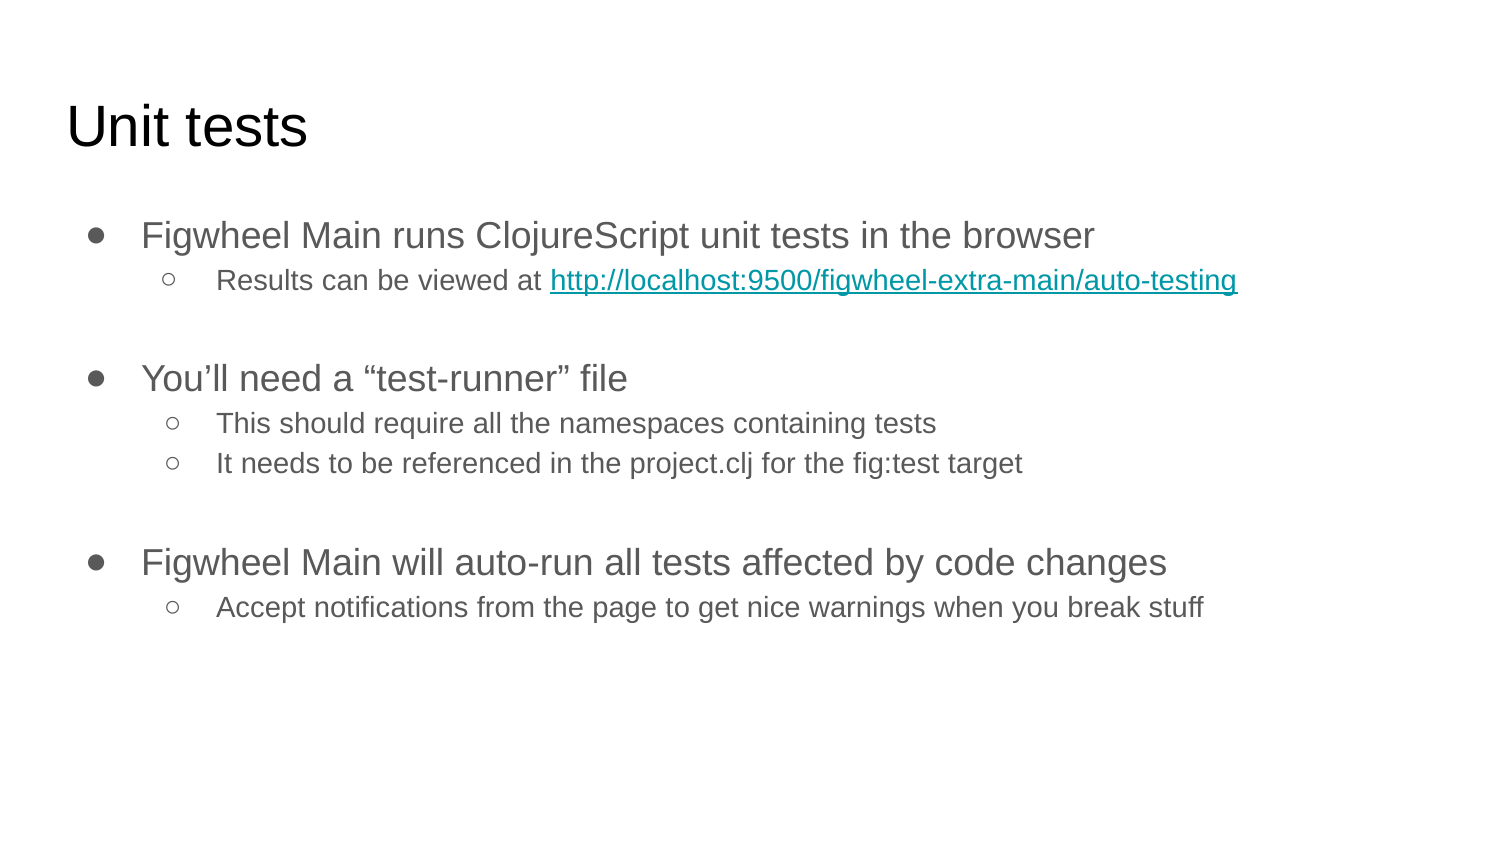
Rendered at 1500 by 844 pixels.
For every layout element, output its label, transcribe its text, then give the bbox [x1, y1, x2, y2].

list Figwheel Main runs ClojureScript unit tests in the browser Results can be viewed at http://localhost:9500/figwheel-extra-main/auto-testing You’ll need a “test-runner” file This should require all the namespaces containing tests It needs to be referenced in the project.clj for the fig:test target Figwheel Main will auto-run all tests affected by code changes Accept notifications from the page to get nice warnings when you break stuff [51, 189, 1449, 750]
title Unit tests [51, 72, 1449, 167]
